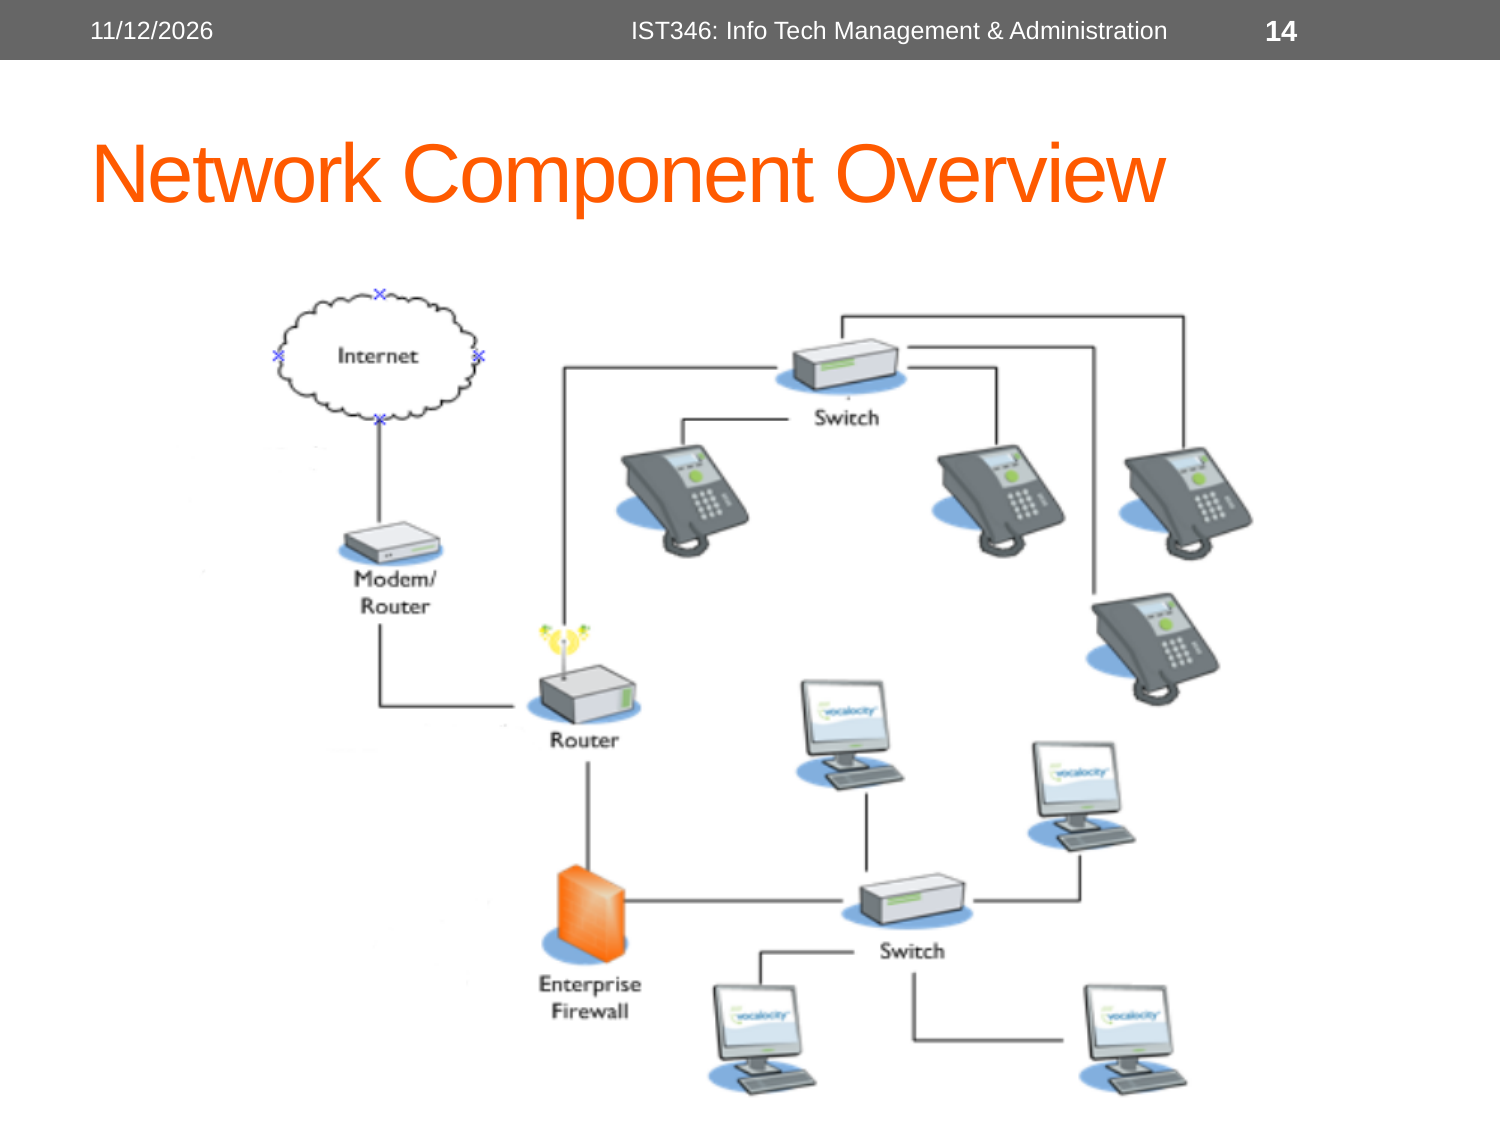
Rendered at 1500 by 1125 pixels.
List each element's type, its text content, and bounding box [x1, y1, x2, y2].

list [149, 225, 1351, 1125]
title Network Component Overview [75, 87, 1425, 250]
slide_number 14 [1250, 3, 1425, 57]
footer IST346: Info Tech Management & Administration [562, 3, 1238, 57]
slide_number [75, 3, 550, 57]
